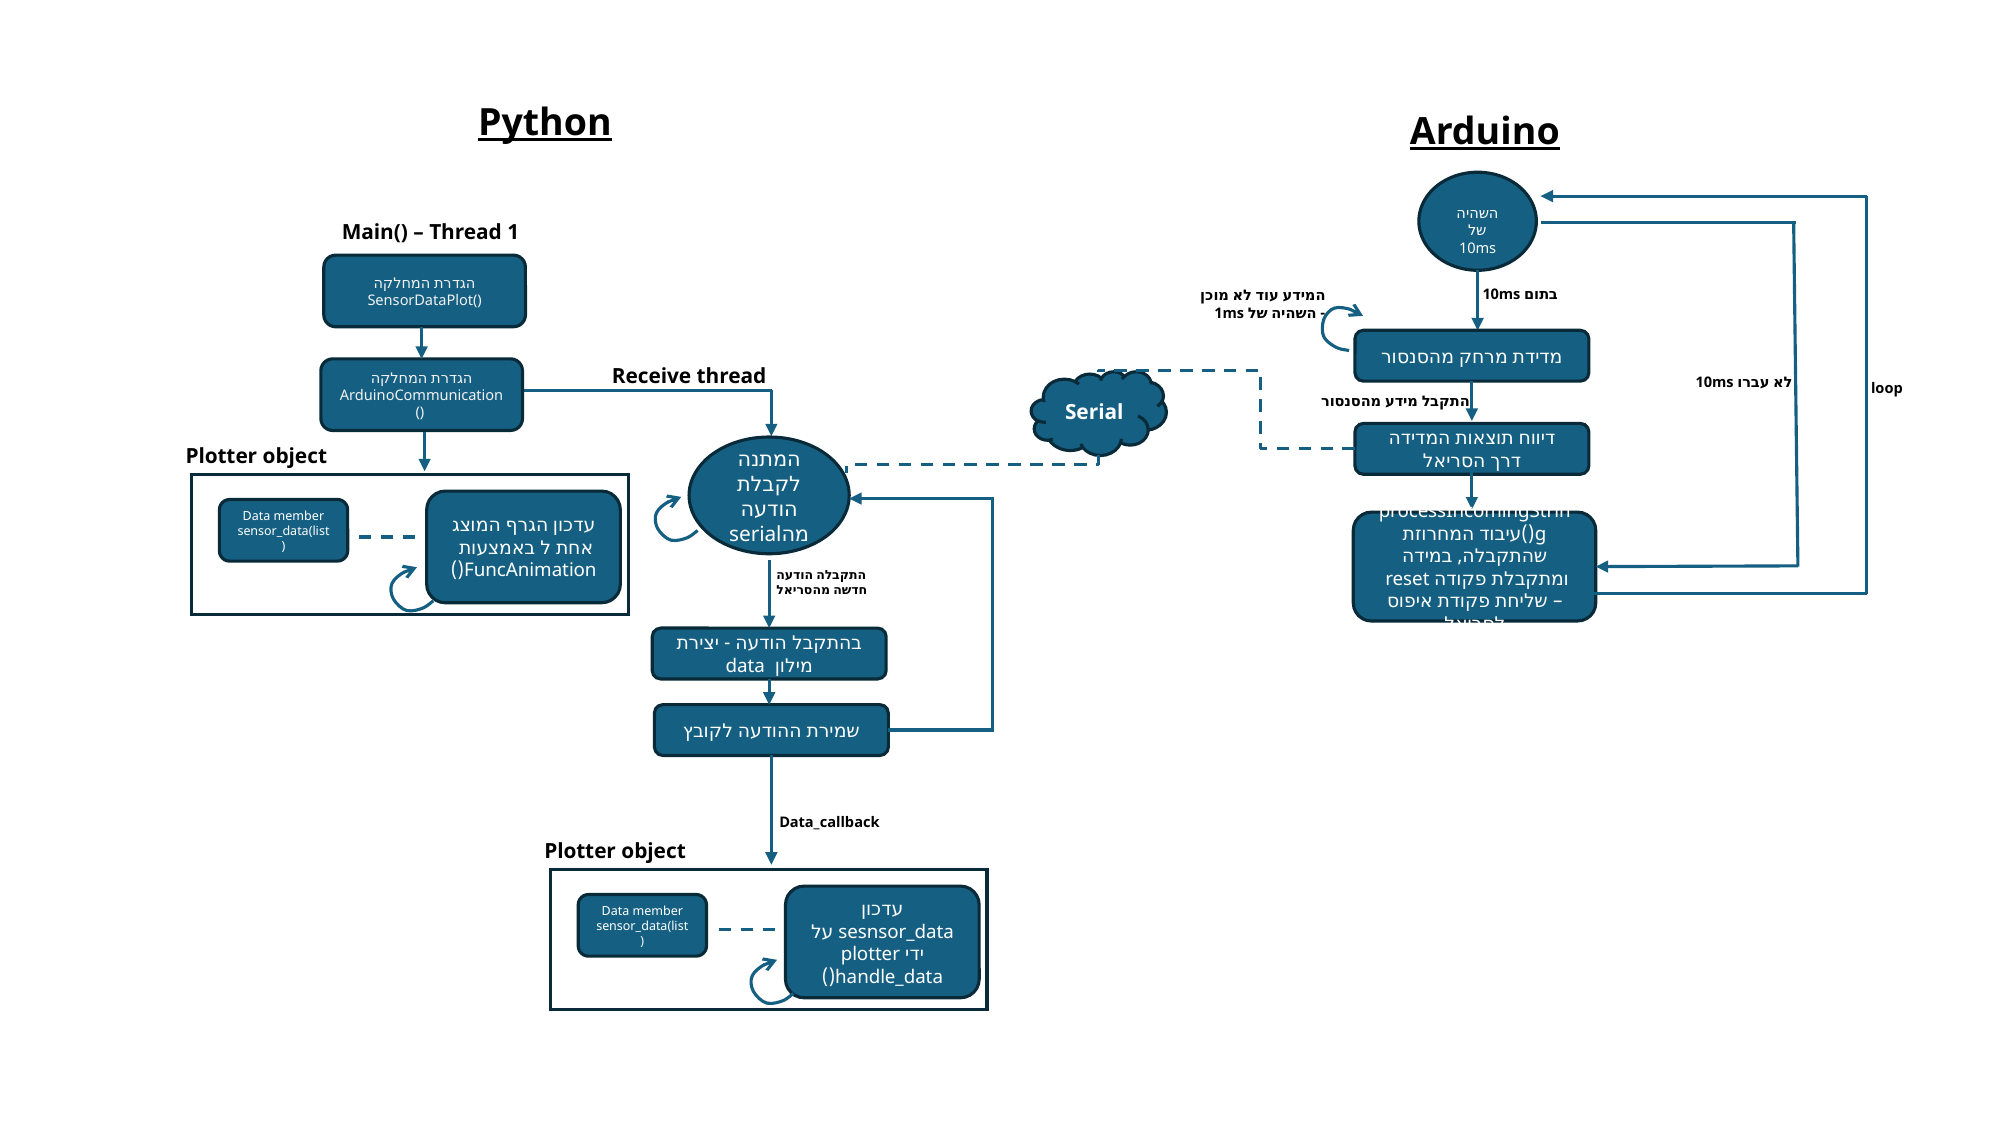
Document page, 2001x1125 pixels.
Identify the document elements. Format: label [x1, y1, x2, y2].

text_box [175, 89, 1918, 1010]
